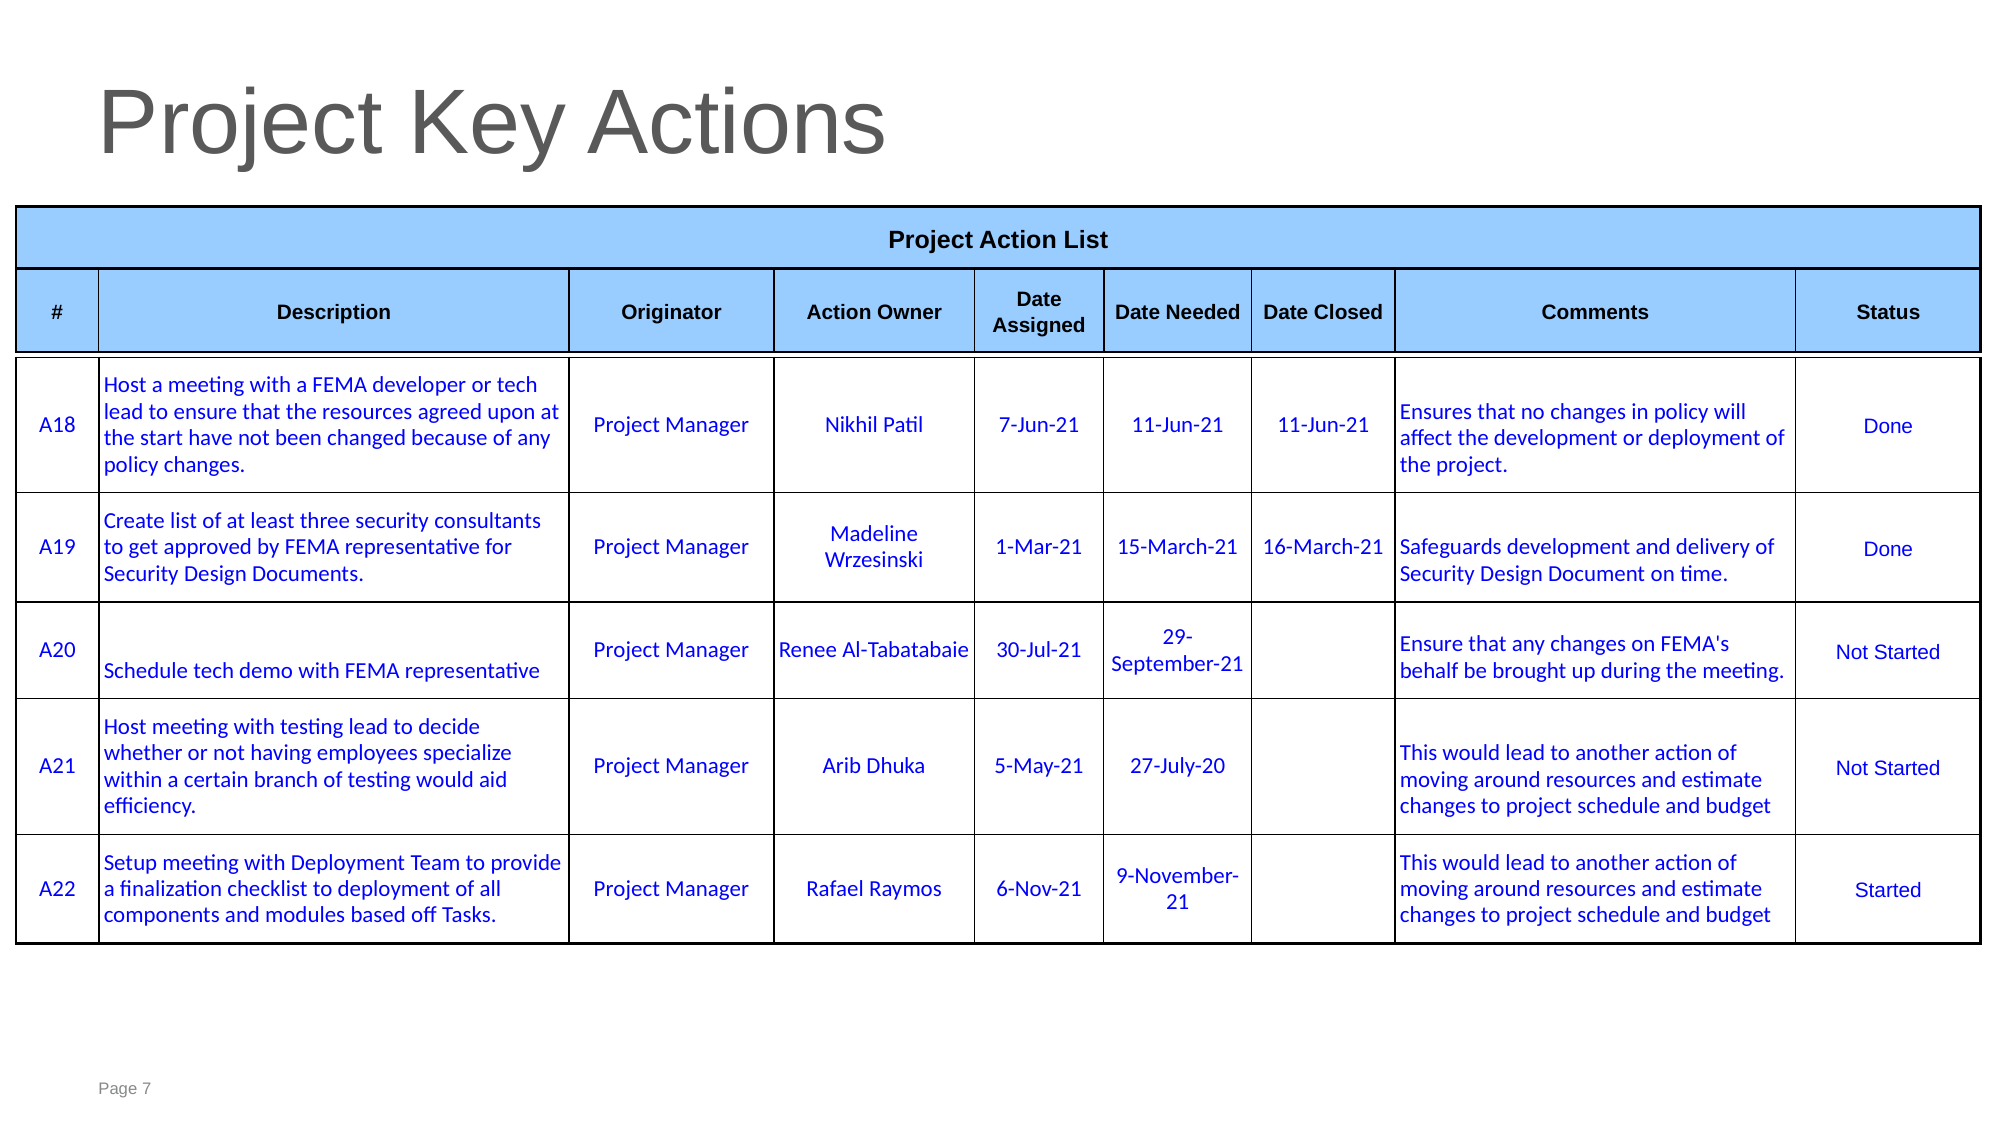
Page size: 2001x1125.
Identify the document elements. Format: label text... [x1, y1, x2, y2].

table_cell This would lead to another action of moving around resources and estimate changes to project schedule and budget [1396, 699, 1795, 834]
table_cell A20 [17, 603, 98, 698]
table_cell 30-Jul-21 [975, 603, 1103, 698]
table_cell A19 [17, 493, 98, 601]
table_cell Comments [1396, 270, 1795, 351]
table_cell Project Manager [570, 493, 773, 601]
table_cell Setup meeting with Deployment Team to provide a finalization checklist to deployment of all components and modules based off Tasks. [100, 835, 568, 942]
table_cell Date Closed [1252, 270, 1394, 351]
table_cell Host meeting with testing lead to decide whether or not having employees specialize within a certain branch of testing would aid efficiency. [100, 699, 568, 834]
table_cell 27-July-20 [1104, 699, 1251, 834]
table_header Project Manager [570, 358, 773, 492]
table_cell Date Needed [1105, 270, 1251, 351]
table_header Done [1796, 358, 1979, 492]
table_cell Ensure that any changes on FEMA's behalf be brought up during the meeting. [1396, 603, 1795, 698]
table_cell Status [1796, 270, 1979, 351]
table_cell Arib Dhuka [775, 699, 974, 834]
table_cell Renee Al-Tabatabaie [775, 603, 974, 698]
table_cell Description [99, 270, 568, 351]
table_cell Project Manager [570, 603, 773, 698]
table_cell Project Manager [570, 699, 773, 834]
table_header Project Action List [17, 208, 1979, 267]
table_header Nikhil Patil [775, 358, 974, 492]
table_cell Not Started [1796, 699, 1979, 834]
table_header A18 [17, 358, 98, 492]
table_cell A21 [17, 699, 98, 834]
table_cell Project Manager [570, 835, 773, 942]
table_cell [1252, 699, 1394, 834]
table_header 7-Jun-21 [975, 358, 1103, 492]
table_cell Done [1796, 493, 1979, 601]
table_cell 9-November-21 [1104, 835, 1251, 942]
table_cell Schedule tech demo with FEMA representative [100, 603, 568, 698]
table_cell 16-March-21 [1252, 493, 1394, 601]
table_cell Not Started [1796, 603, 1979, 698]
table_cell 15-March-21 [1104, 493, 1251, 601]
table_cell 1-Mar-21 [975, 493, 1103, 601]
table_cell Date Assigned [975, 270, 1103, 351]
table_header 11-Jun-21 [1104, 358, 1251, 492]
table_cell # [17, 270, 98, 351]
table_header Host a meeting with a FEMA developer or tech lead to ensure that the resources agreed upon at the start have not been changed because of any policy changes. [100, 358, 568, 492]
table_header Ensures that no changes in policy will affect the development or deployment of the project. [1396, 358, 1795, 492]
table_cell Originator [570, 270, 773, 351]
table_cell [1252, 835, 1394, 942]
table_cell Rafael Raymos [775, 835, 974, 942]
table_cell This would lead to another action of moving around resources and estimate changes to project schedule and budget [1396, 835, 1795, 942]
table_cell Madeline Wrzesinski [775, 493, 974, 601]
table_cell A22 [17, 835, 98, 942]
table_cell Safeguards development and delivery of Security Design Document on time. [1396, 493, 1795, 601]
table_cell Started [1796, 835, 1979, 942]
table_header 11-Jun-21 [1252, 358, 1394, 492]
table_cell 5-May-21 [975, 699, 1103, 834]
table_cell 6-Nov-21 [975, 835, 1103, 942]
table_cell 29-September-21 [1104, 603, 1251, 698]
table_cell Action Owner [775, 270, 974, 351]
title Project Key Actions [86, 39, 1726, 205]
table_cell [1252, 603, 1394, 698]
table_cell Create list of at least three security consultants to get approved by FEMA representative for Security Design Documents. [100, 493, 568, 601]
